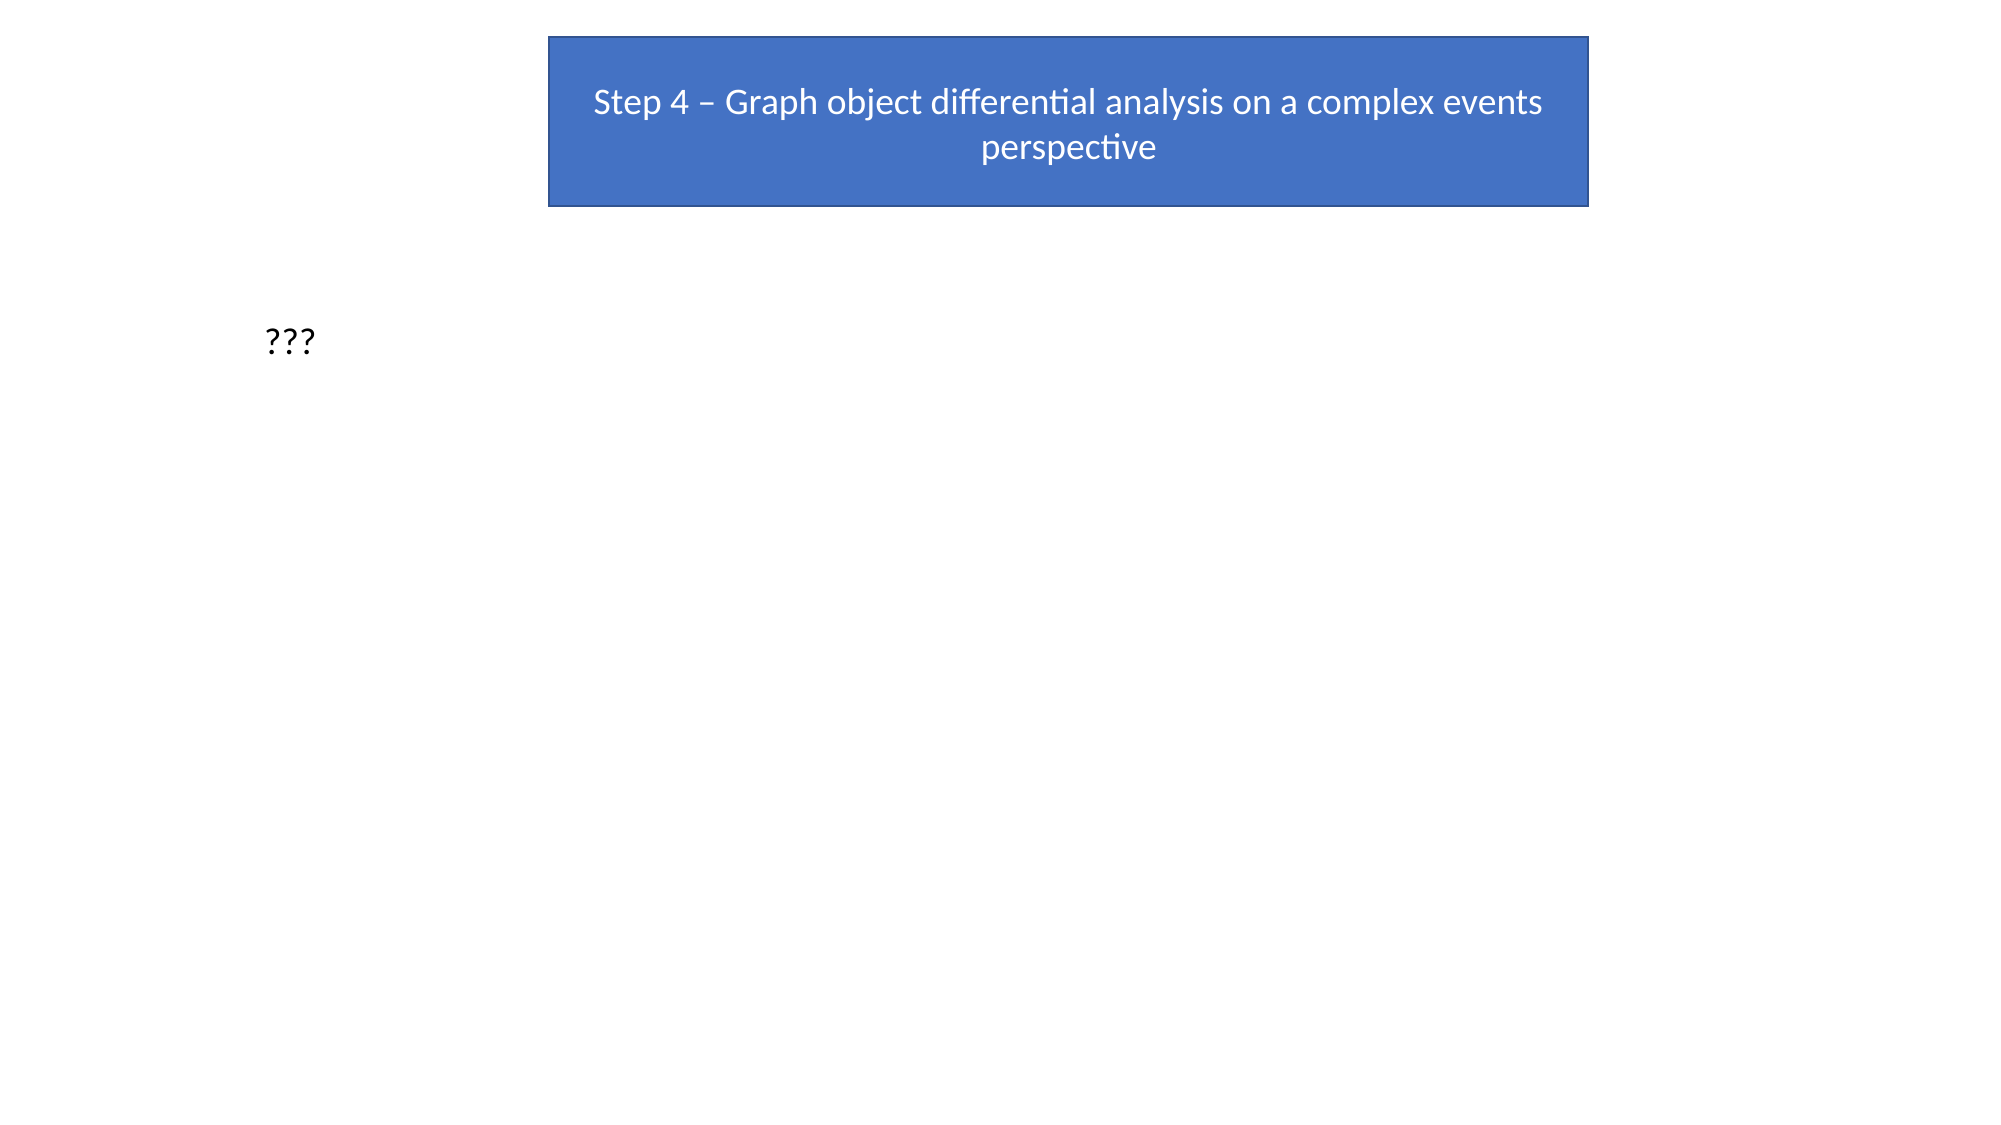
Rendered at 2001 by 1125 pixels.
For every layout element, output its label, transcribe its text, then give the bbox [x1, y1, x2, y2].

text_box ??? [249, 309, 1898, 370]
text_box Step 4 – Graph object differential analysis on a complex events perspective [548, 36, 1589, 207]
